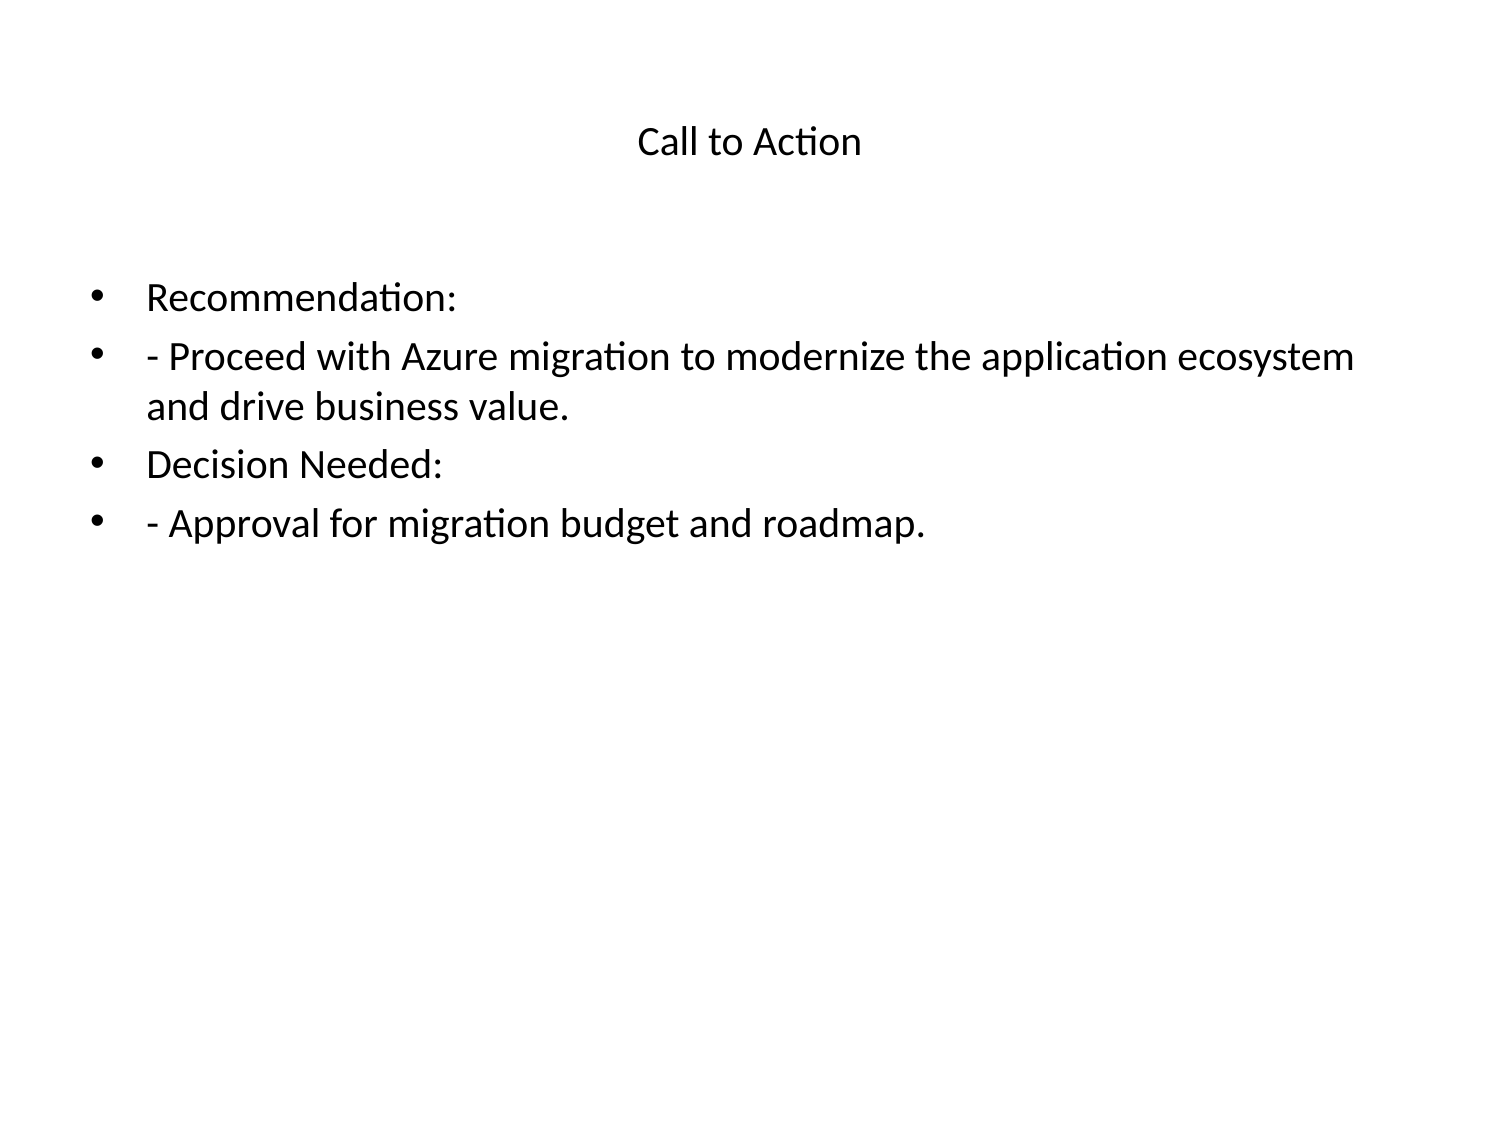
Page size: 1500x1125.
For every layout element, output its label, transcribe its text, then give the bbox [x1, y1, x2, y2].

list Recommendation: - Proceed with Azure migration to modernize the application ecosystem and drive business value. Decision Needed: - Approval for migration budget and roadmap. [75, 262, 1425, 1005]
title Call to Action [75, 45, 1425, 233]
